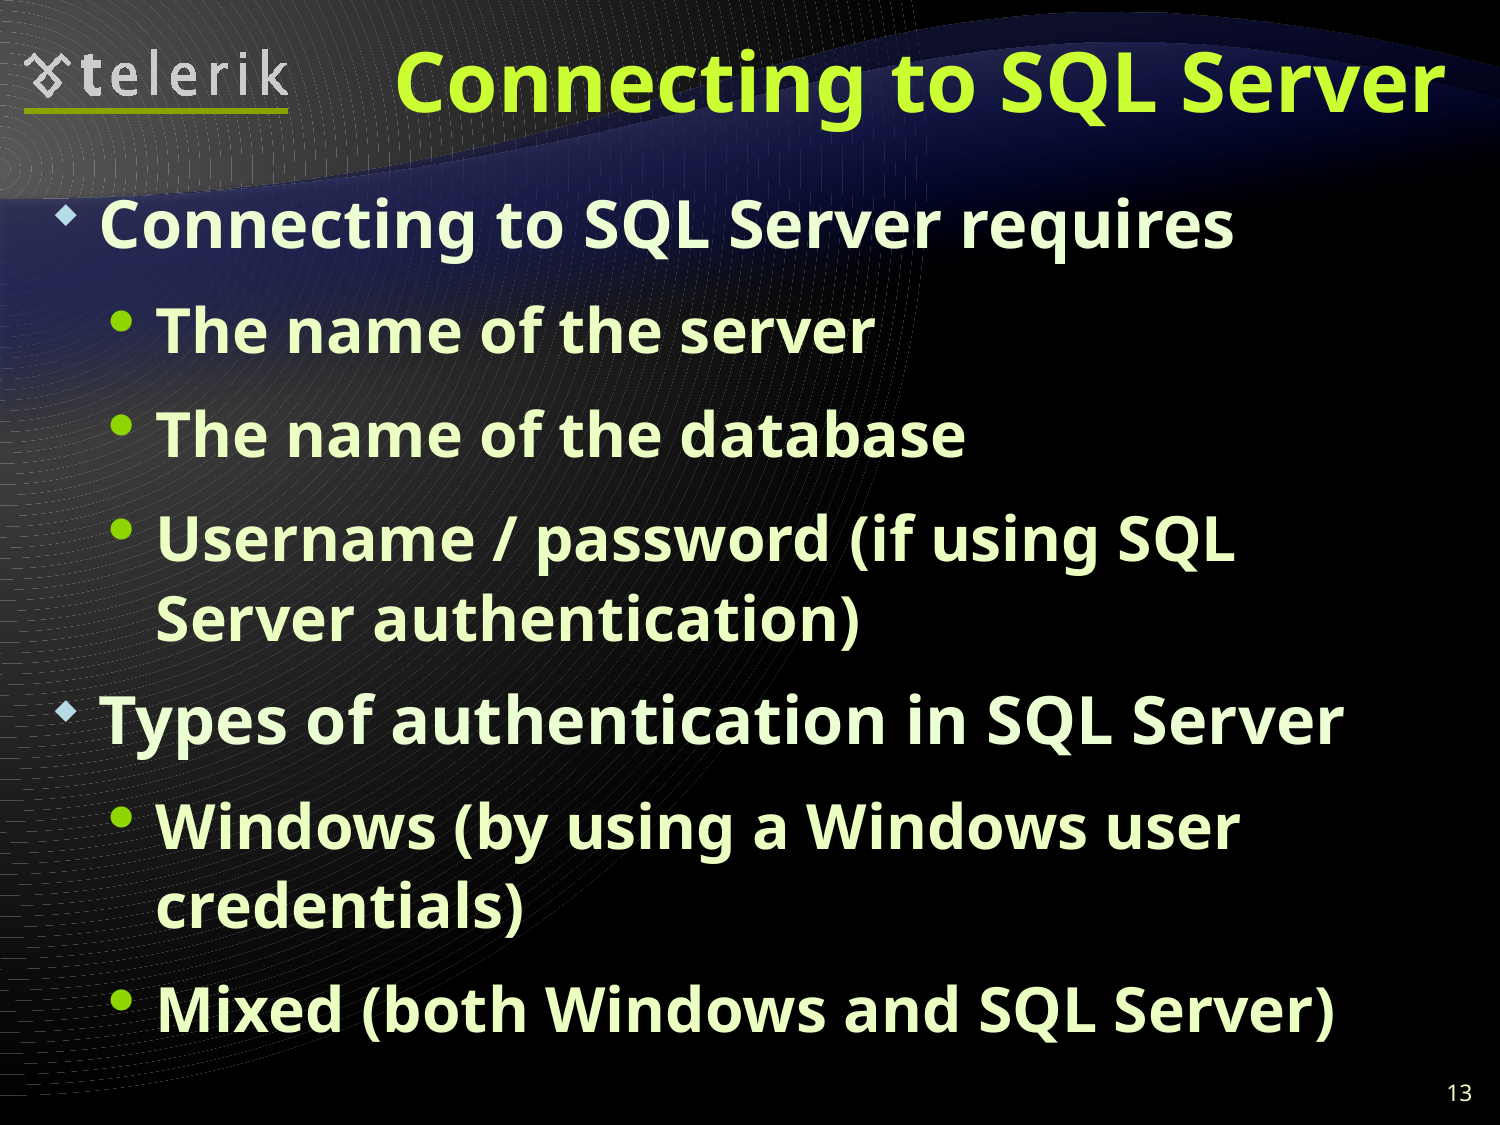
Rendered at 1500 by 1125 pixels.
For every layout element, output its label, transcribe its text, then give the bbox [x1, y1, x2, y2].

slide_number 13 [1412, 1074, 1488, 1113]
list Connecting to SQL Server requires The name of the server The name of the database Username / password (if using SQL Server authentication) Types of authentication in SQL Server Windows (by using a Windows user credentials) Mixed (both Windows and SQL Server) [37, 174, 1463, 1100]
title Connecting to SQL Server [300, 12, 1463, 163]
picture [24, 49, 288, 114]
